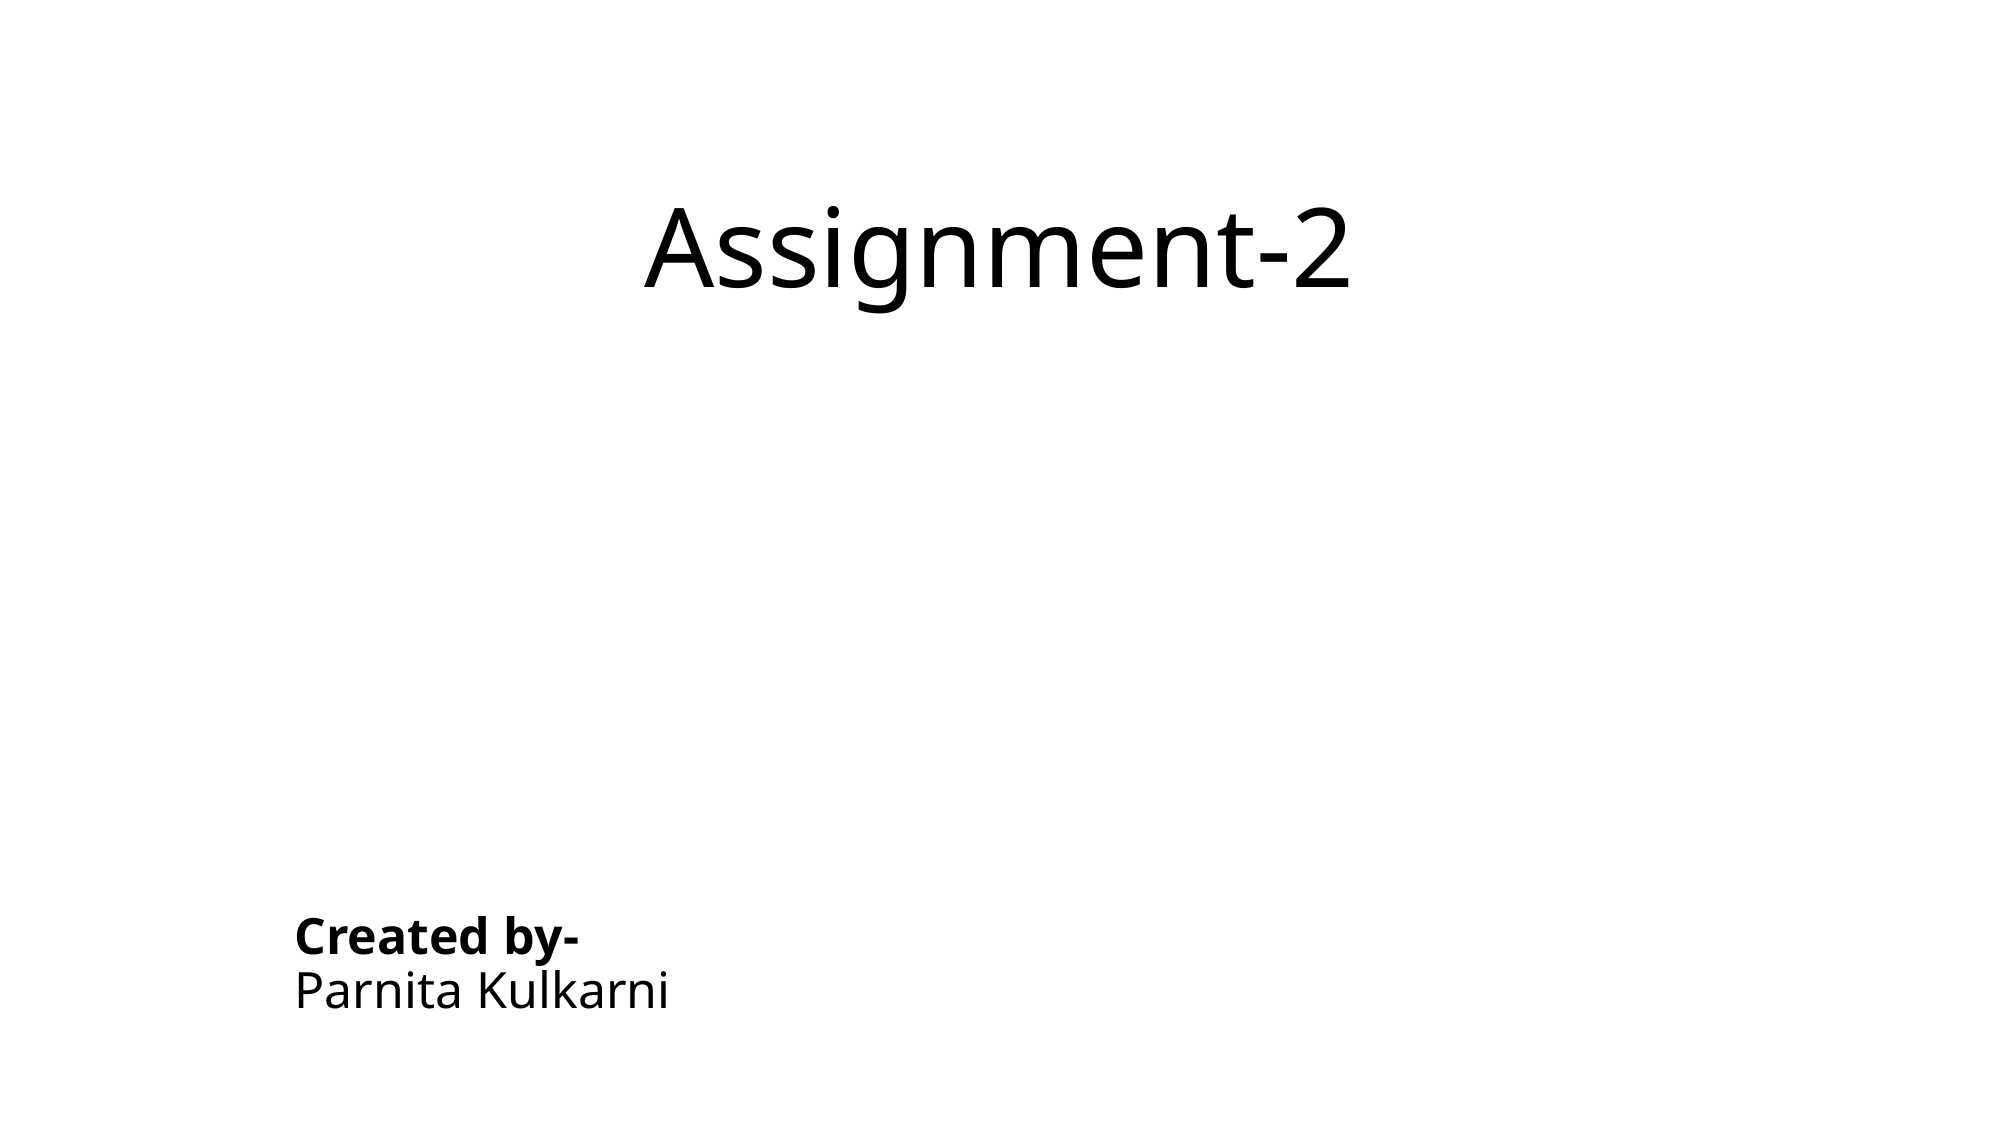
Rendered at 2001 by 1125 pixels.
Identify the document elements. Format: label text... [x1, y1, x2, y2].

text_box Created by- Parnita Kulkarni [279, 940, 1780, 1027]
title Assignment-2 [249, 184, 1750, 372]
